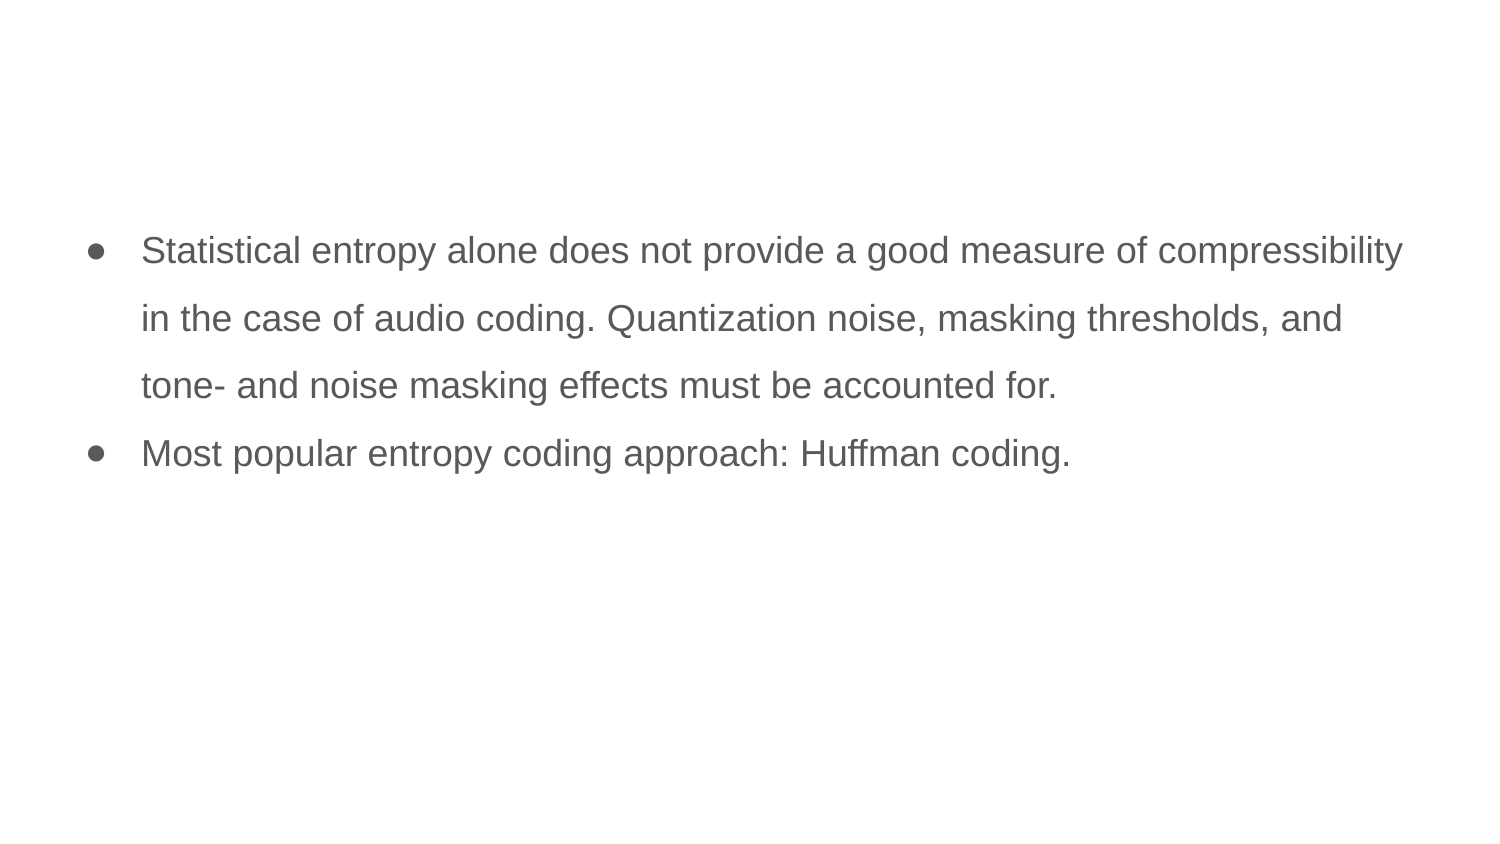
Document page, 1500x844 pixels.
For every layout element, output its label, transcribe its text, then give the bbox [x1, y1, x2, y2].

list Statistical entropy alone does not provide a good measure of compressibility in the case of audio coding. Quantization noise, masking thresholds, and tone- and noise masking effects must be accounted for. Most popular entropy coding approach: Huffman coding. [51, 189, 1449, 750]
